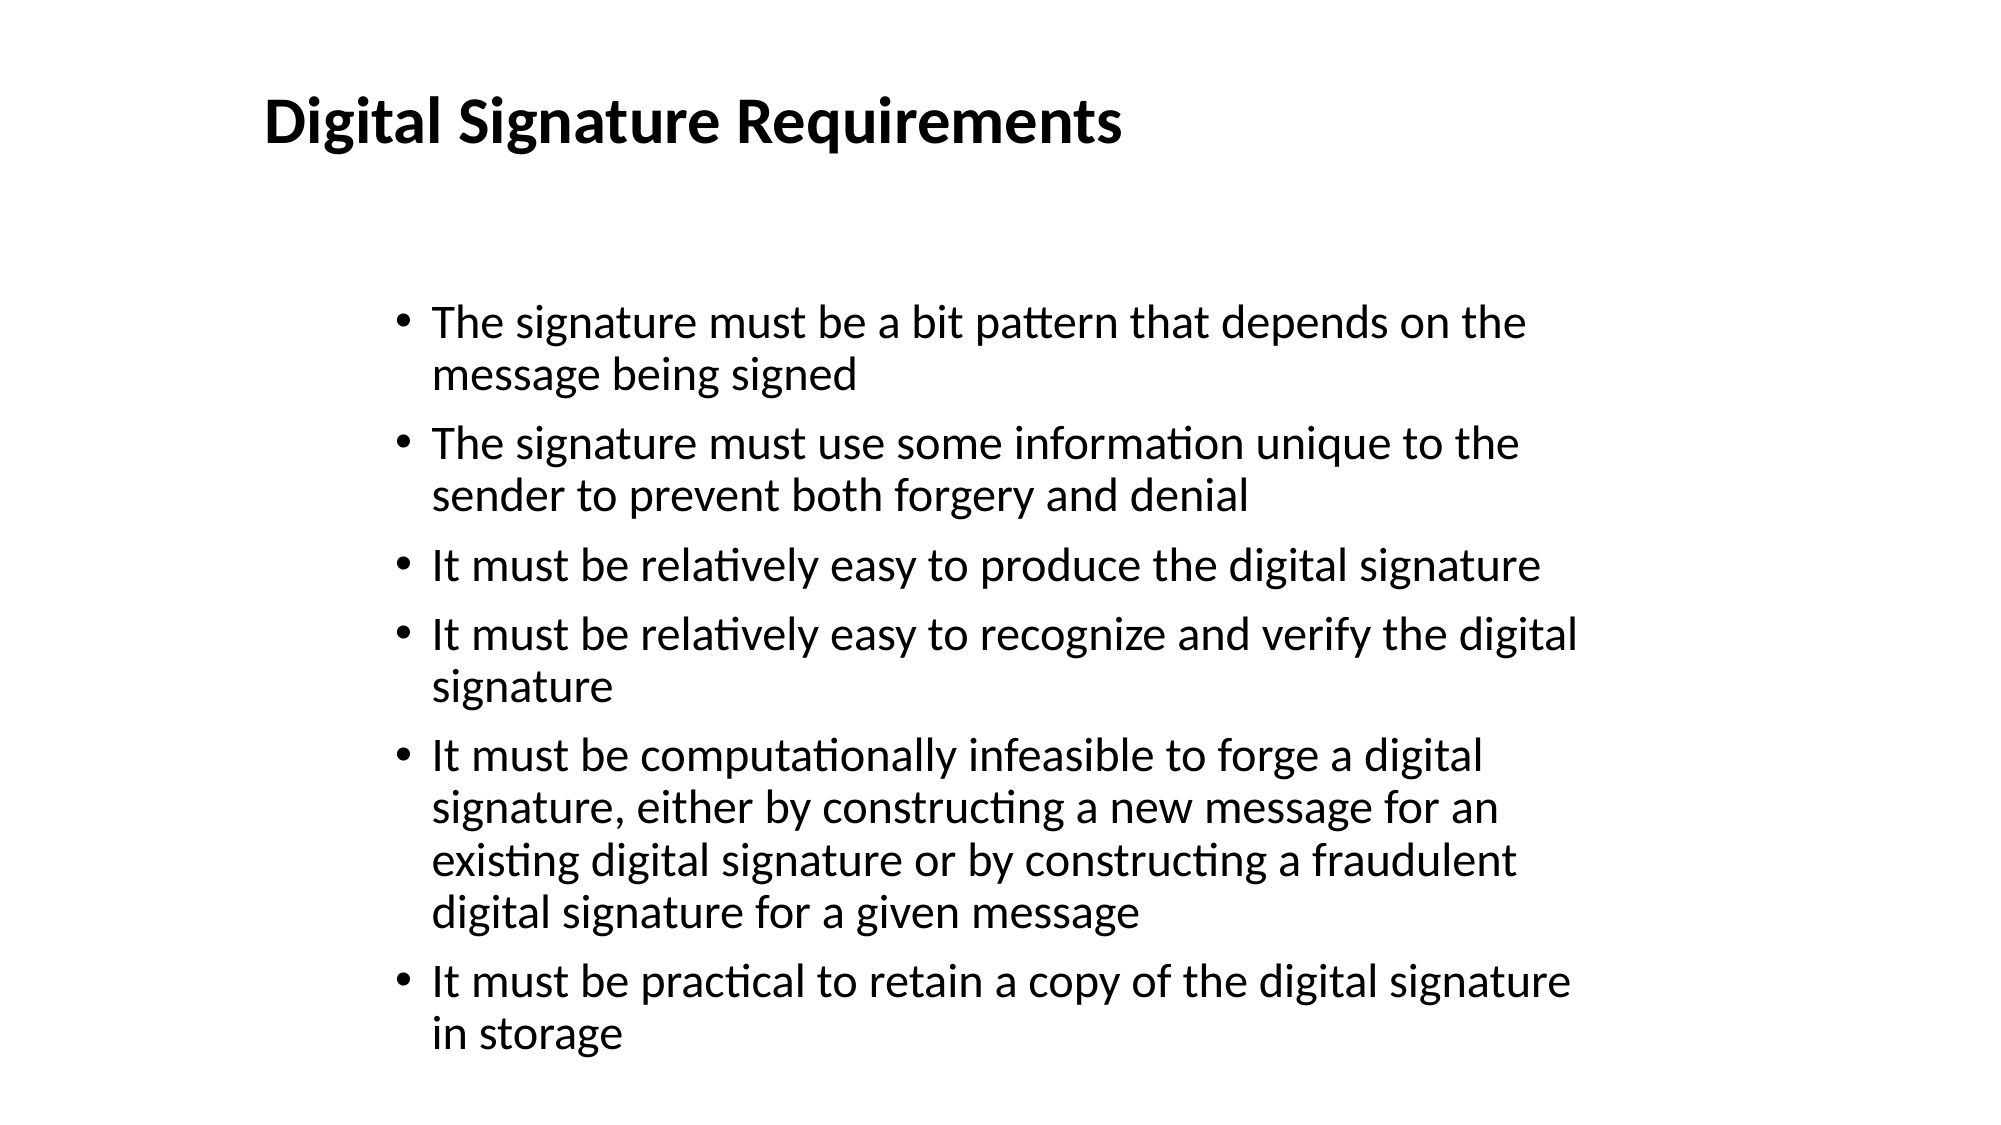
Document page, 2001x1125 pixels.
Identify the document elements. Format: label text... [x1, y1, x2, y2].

list The signature must be a bit pattern that depends on the message being signed The signature must use some information unique to the sender to prevent both forgery and denial It must be relatively easy to produce the digital signature It must be relatively easy to recognize and verify the digital signature It must be computationally infeasible to forge a digital signature, either by constructing a new message for an existing digital signature or by constructing a fraudulent digital signature for a given message It must be practical to retain a copy of the digital signature in storage [379, 289, 1622, 1075]
title Digital Signature Requirements [249, 6, 1750, 239]
